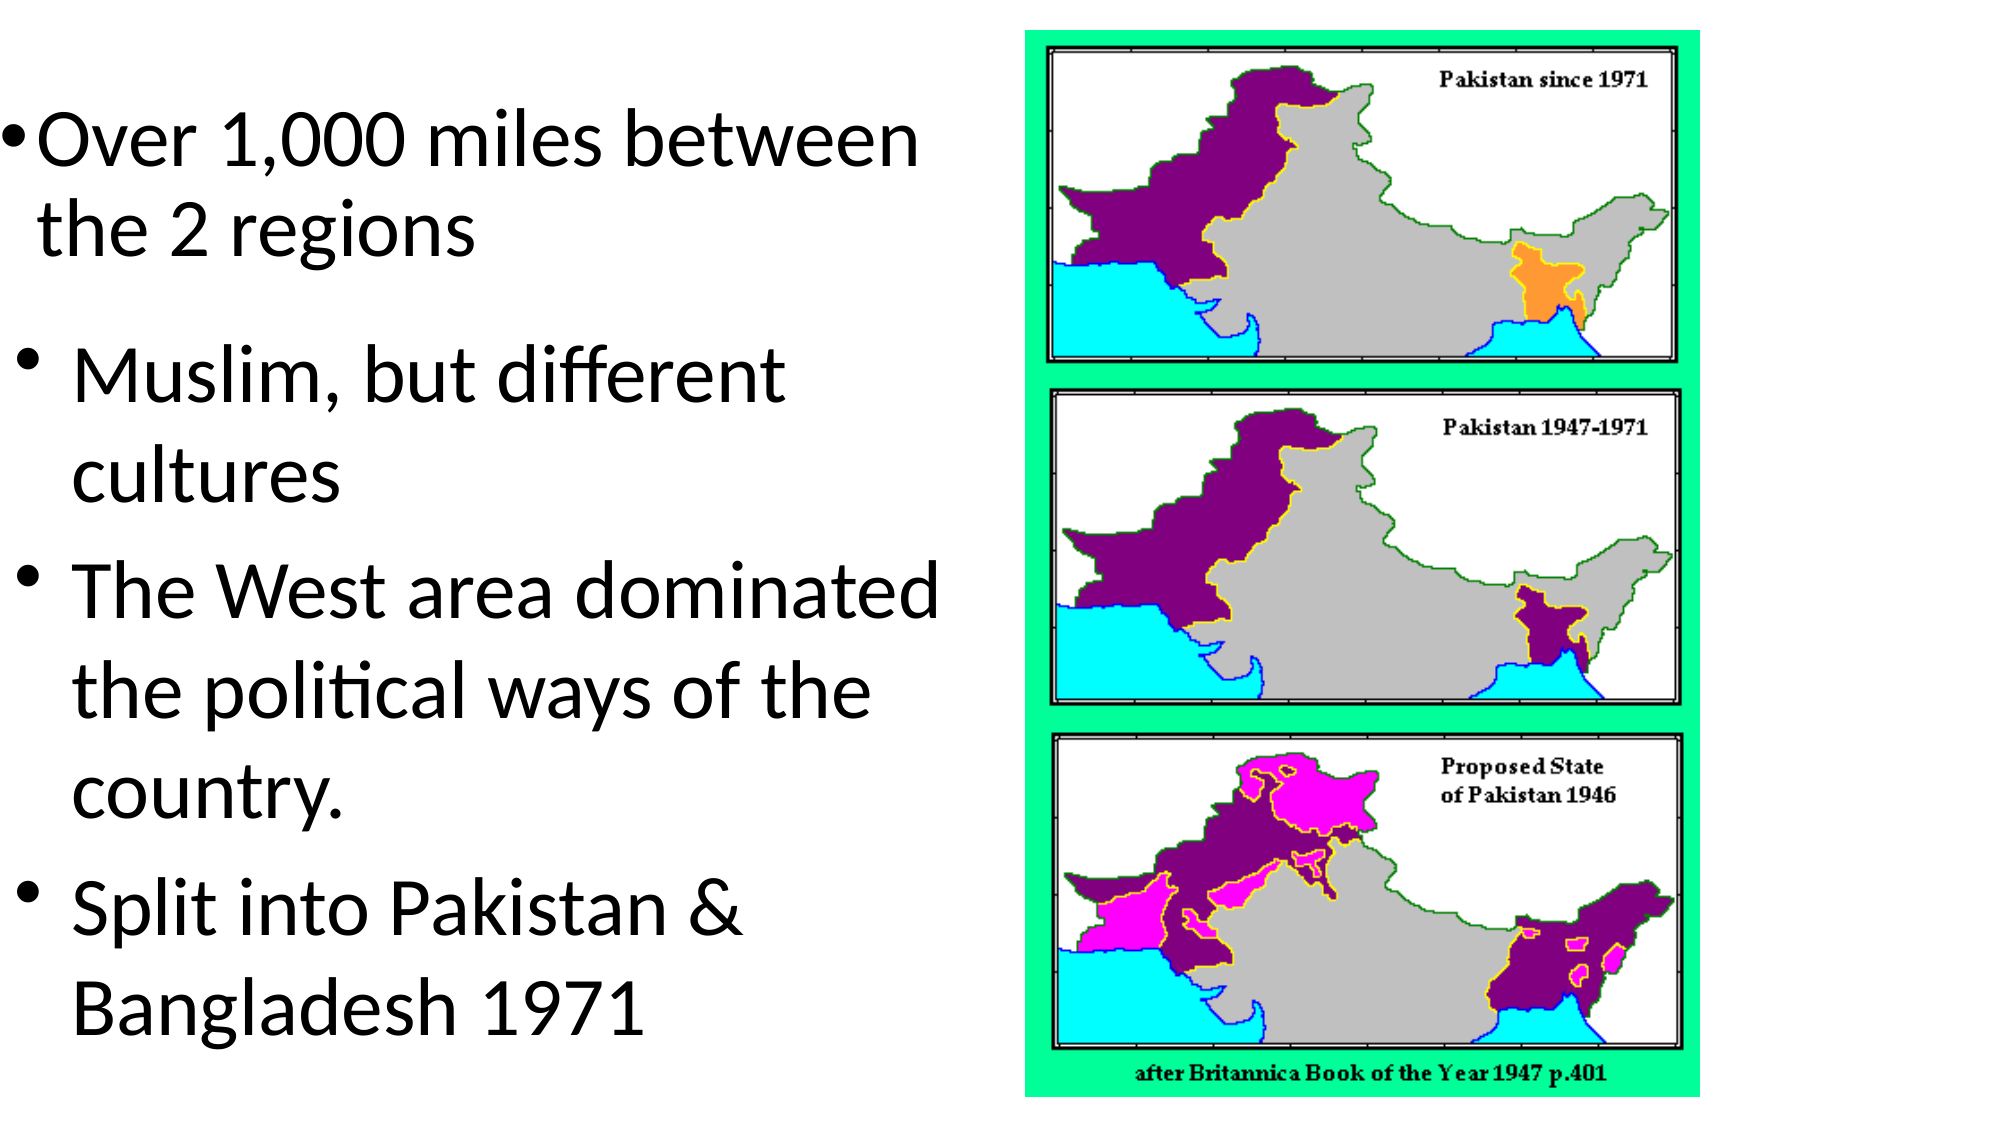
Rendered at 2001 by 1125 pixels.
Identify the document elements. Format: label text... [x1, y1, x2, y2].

list Over 1,000 miles between the 2 regions [0, 87, 941, 311]
text_box Muslim, but different cultures The West area dominated the political ways of the country. Split into Pakistan & Bangladesh 1971 [0, 311, 1025, 1125]
picture [1024, 30, 1700, 1097]
